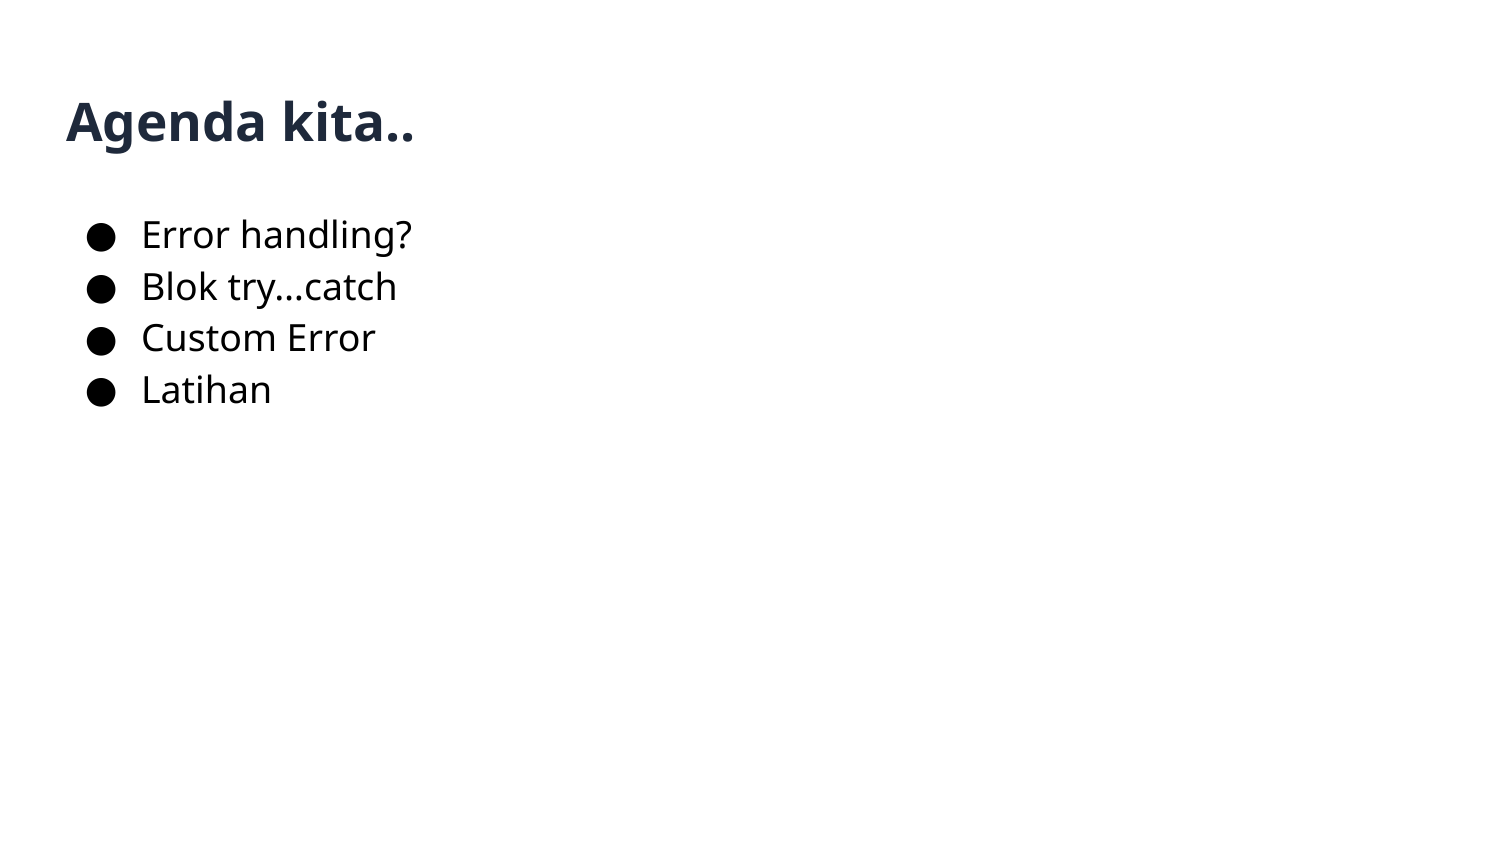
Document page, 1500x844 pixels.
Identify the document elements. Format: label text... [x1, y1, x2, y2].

title Agenda kita.. [51, 72, 1449, 167]
list Error handling? Blok try…catch Custom Error Latihan [51, 189, 1416, 767]
